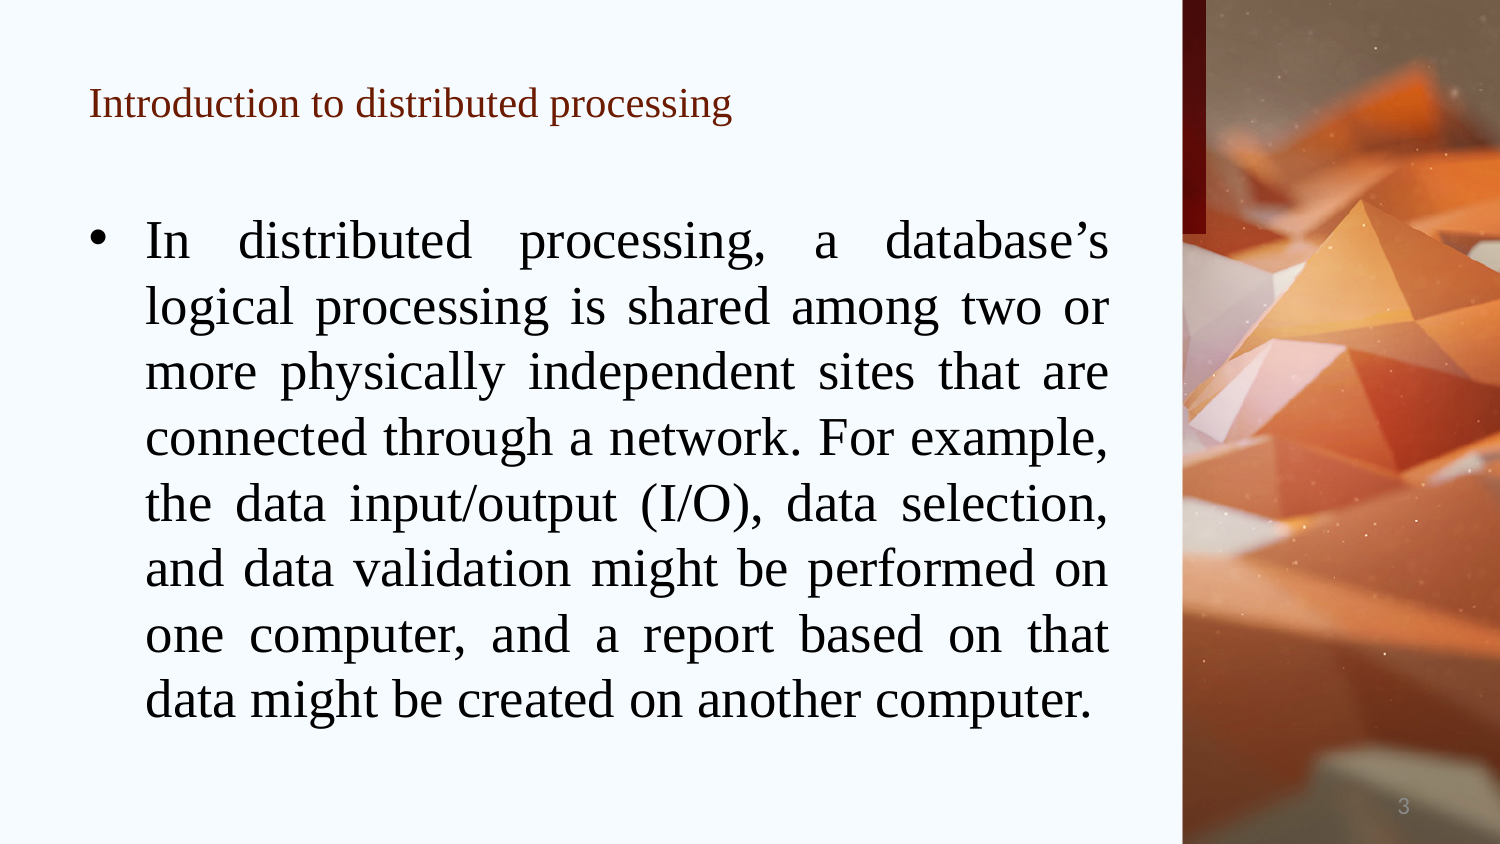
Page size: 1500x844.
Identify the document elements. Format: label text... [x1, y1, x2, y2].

title Introduction to distributed processing [73, 66, 1126, 185]
list In distributed processing, a database’s logical processing is shared among two or more physically independent sites that are connected through a network. For example, the data input/output (I/O), data selection, and data validation might be performed on one computer, and a report based on that data might be created on another computer. [73, 196, 1126, 773]
slide_number 3 [1074, 782, 1425, 827]
picture [0, 0, 1500, 844]
